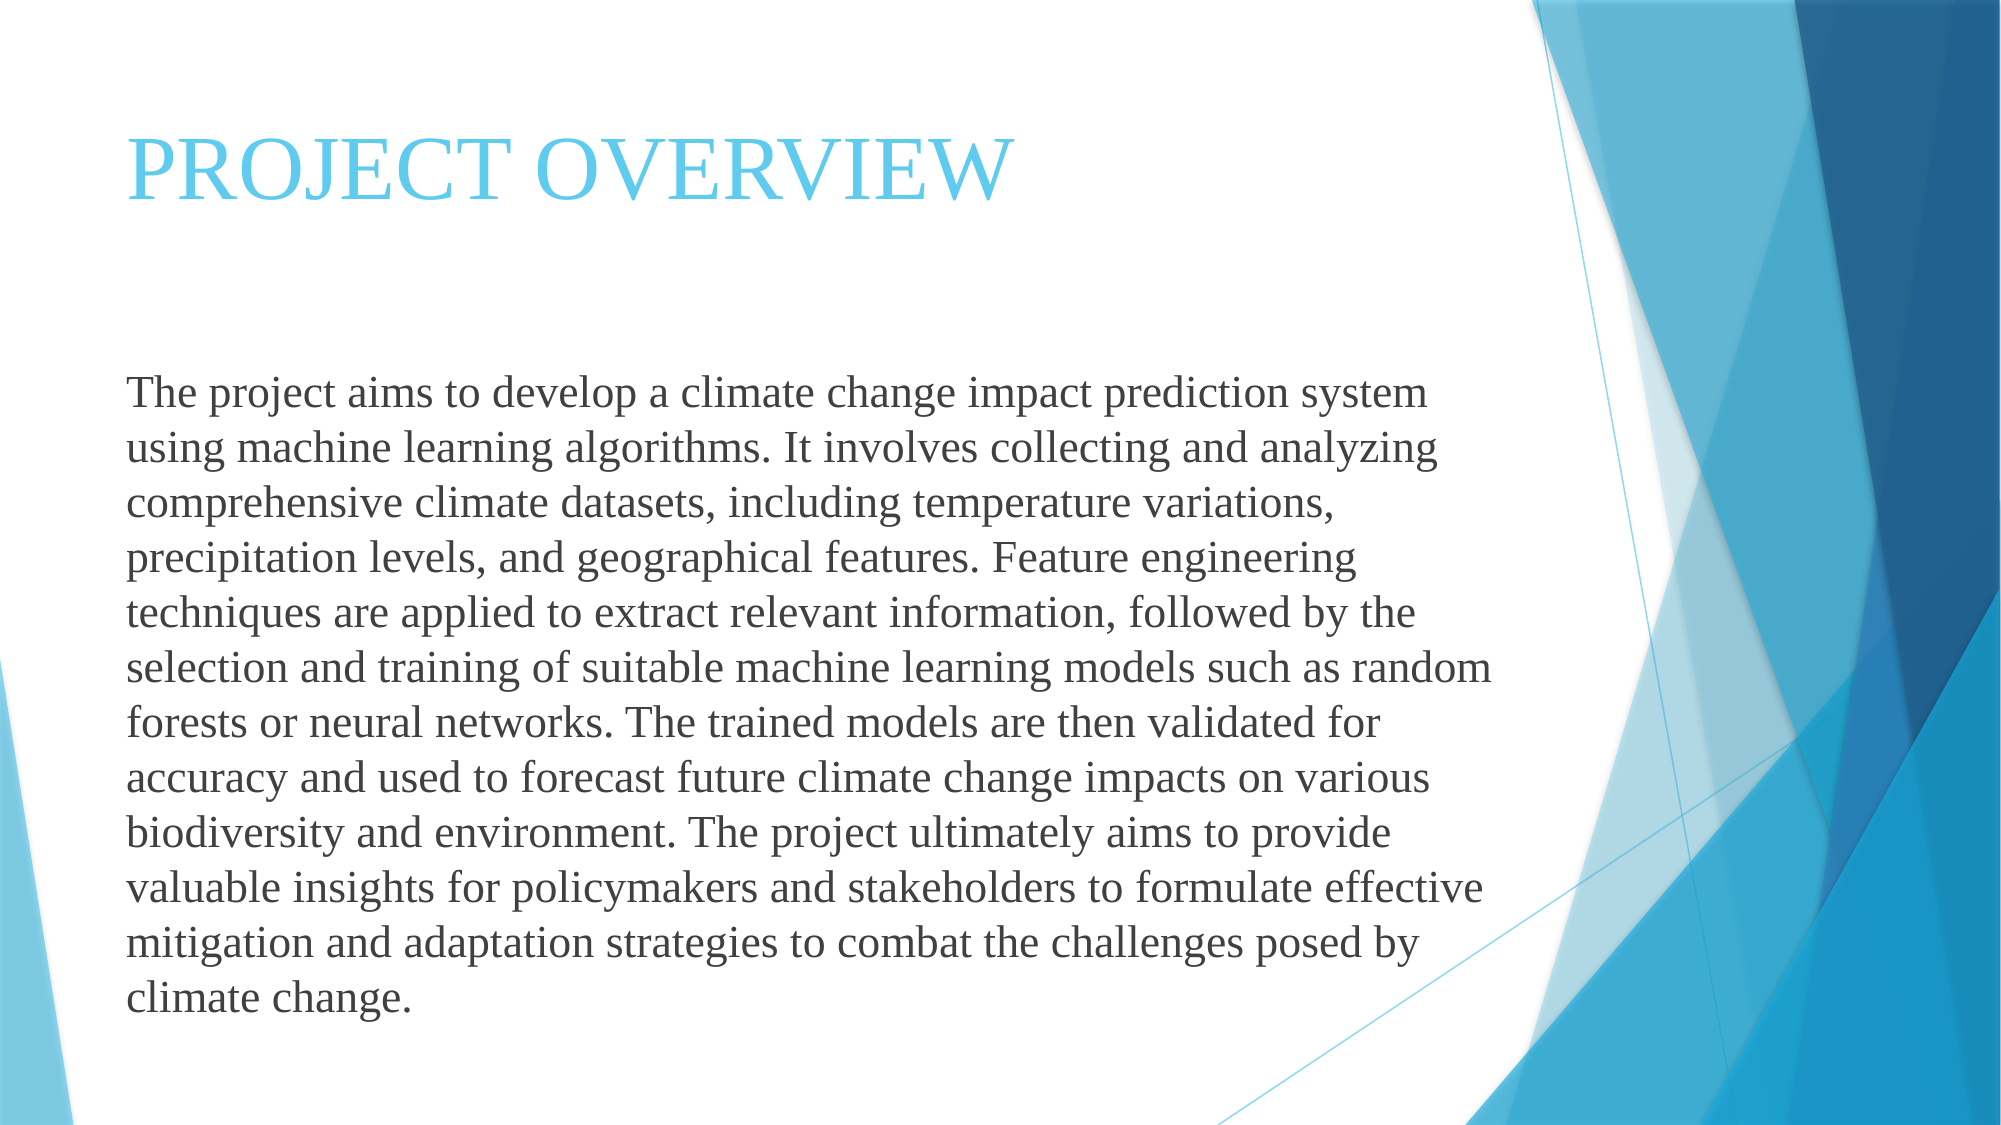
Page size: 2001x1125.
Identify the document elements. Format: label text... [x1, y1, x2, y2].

title PROJECT OVERVIEW [111, 99, 1522, 317]
list The project aims to develop a climate change impact prediction system using machine learning algorithms. It involves collecting and analyzing comprehensive climate datasets, including temperature variations, precipitation levels, and geographical features. Feature engineering techniques are applied to extract relevant information, followed by the selection and training of suitable machine learning models such as random forests or neural networks. The trained models are then validated for accuracy and used to forecast future climate change impacts on various biodiversity and environment. The project ultimately aims to provide valuable insights for policymakers and stakeholders to formulate effective mitigation and adaptation strategies to combat the challenges posed by climate change. [111, 354, 1522, 992]
